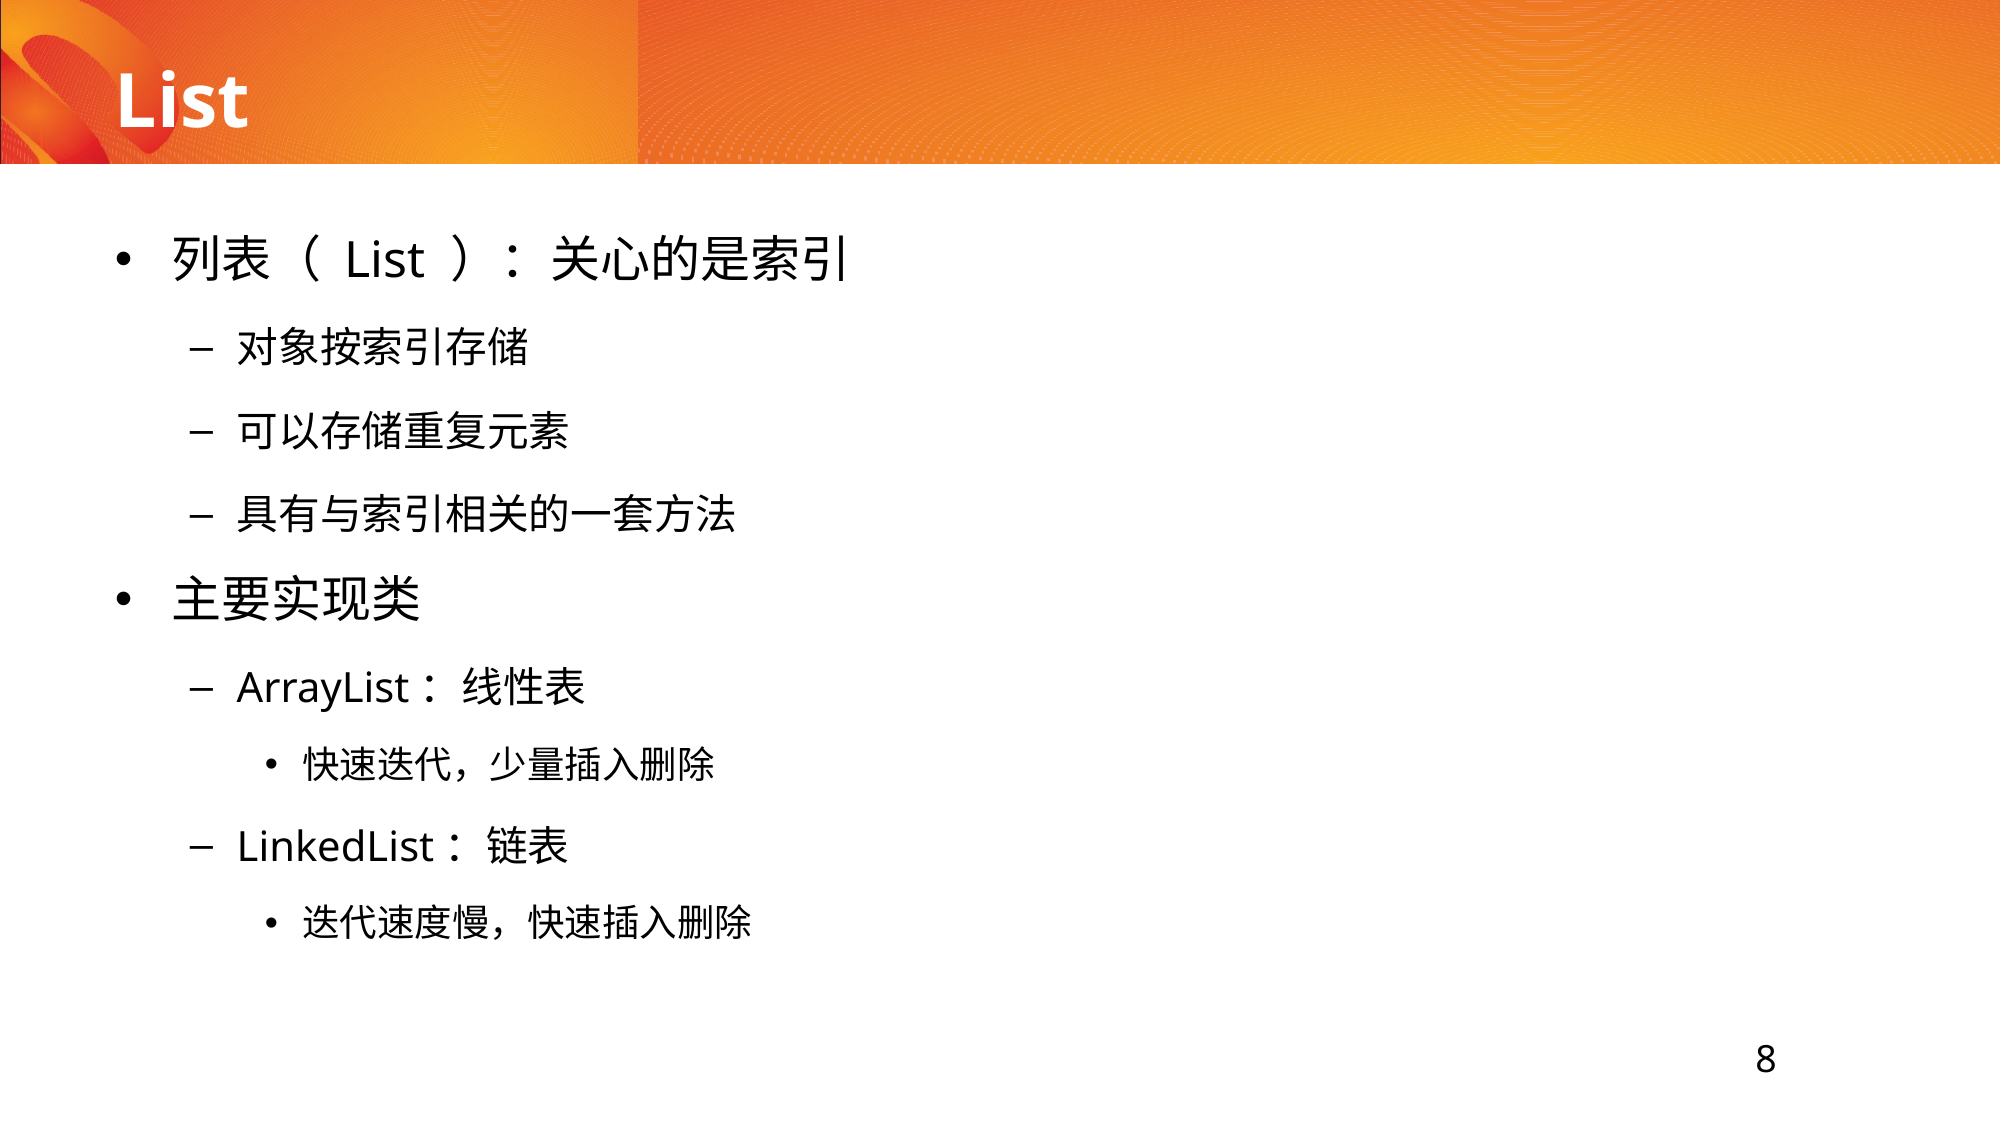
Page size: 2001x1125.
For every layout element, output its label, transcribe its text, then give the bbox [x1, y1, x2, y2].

title List [99, 45, 1900, 167]
picture [0, 0, 2000, 164]
list 列表（ List ）：关心的是索引 对象按索引存储 可以存储重复元素 具有与索引相关的一套方法 主要实现类 ArrayList：线性表 快速迭代，少量插入删除 LinkedList：链表 迭代速度慢，快速插入删除 [99, 190, 1900, 1005]
